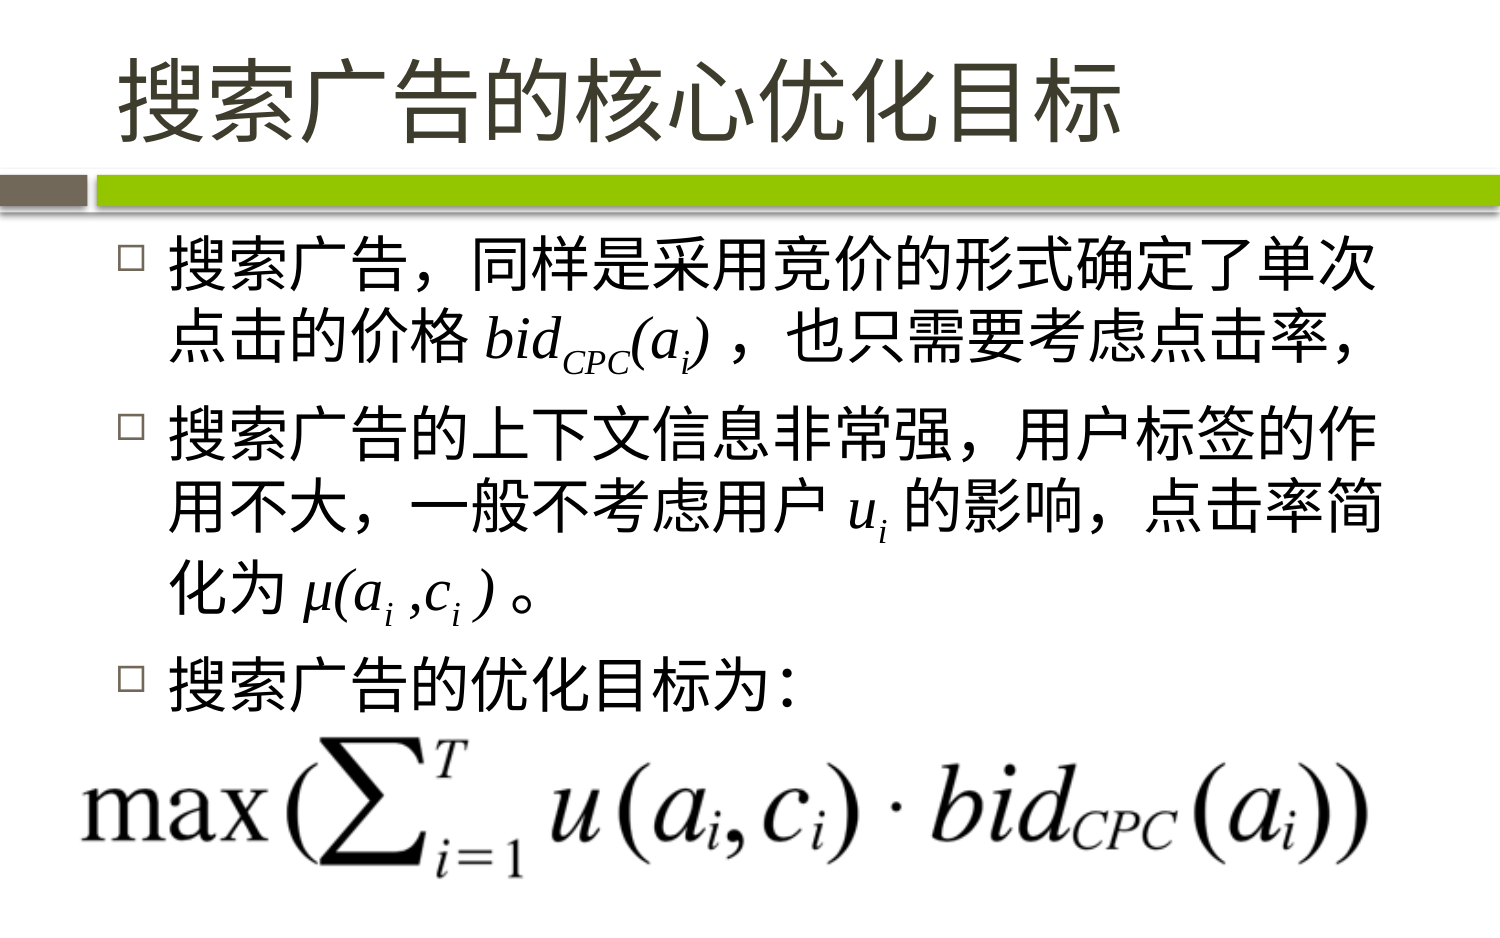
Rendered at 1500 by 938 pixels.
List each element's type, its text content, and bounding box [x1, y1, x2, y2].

title 搜索广告的核心优化目标 [100, 31, 1438, 167]
list 搜索广告，同样是采用竞价的形式确定了单次点击的价格bidCPC(ai)，也只需要考虑点击率， 搜索广告的上下文信息非常强，用户标签的作用不大，一般不考虑用户ui的影响，点击率简化为μ(ai ,ci )。 搜索广告的优化目标为： [100, 218, 1438, 834]
picture [75, 721, 1382, 882]
